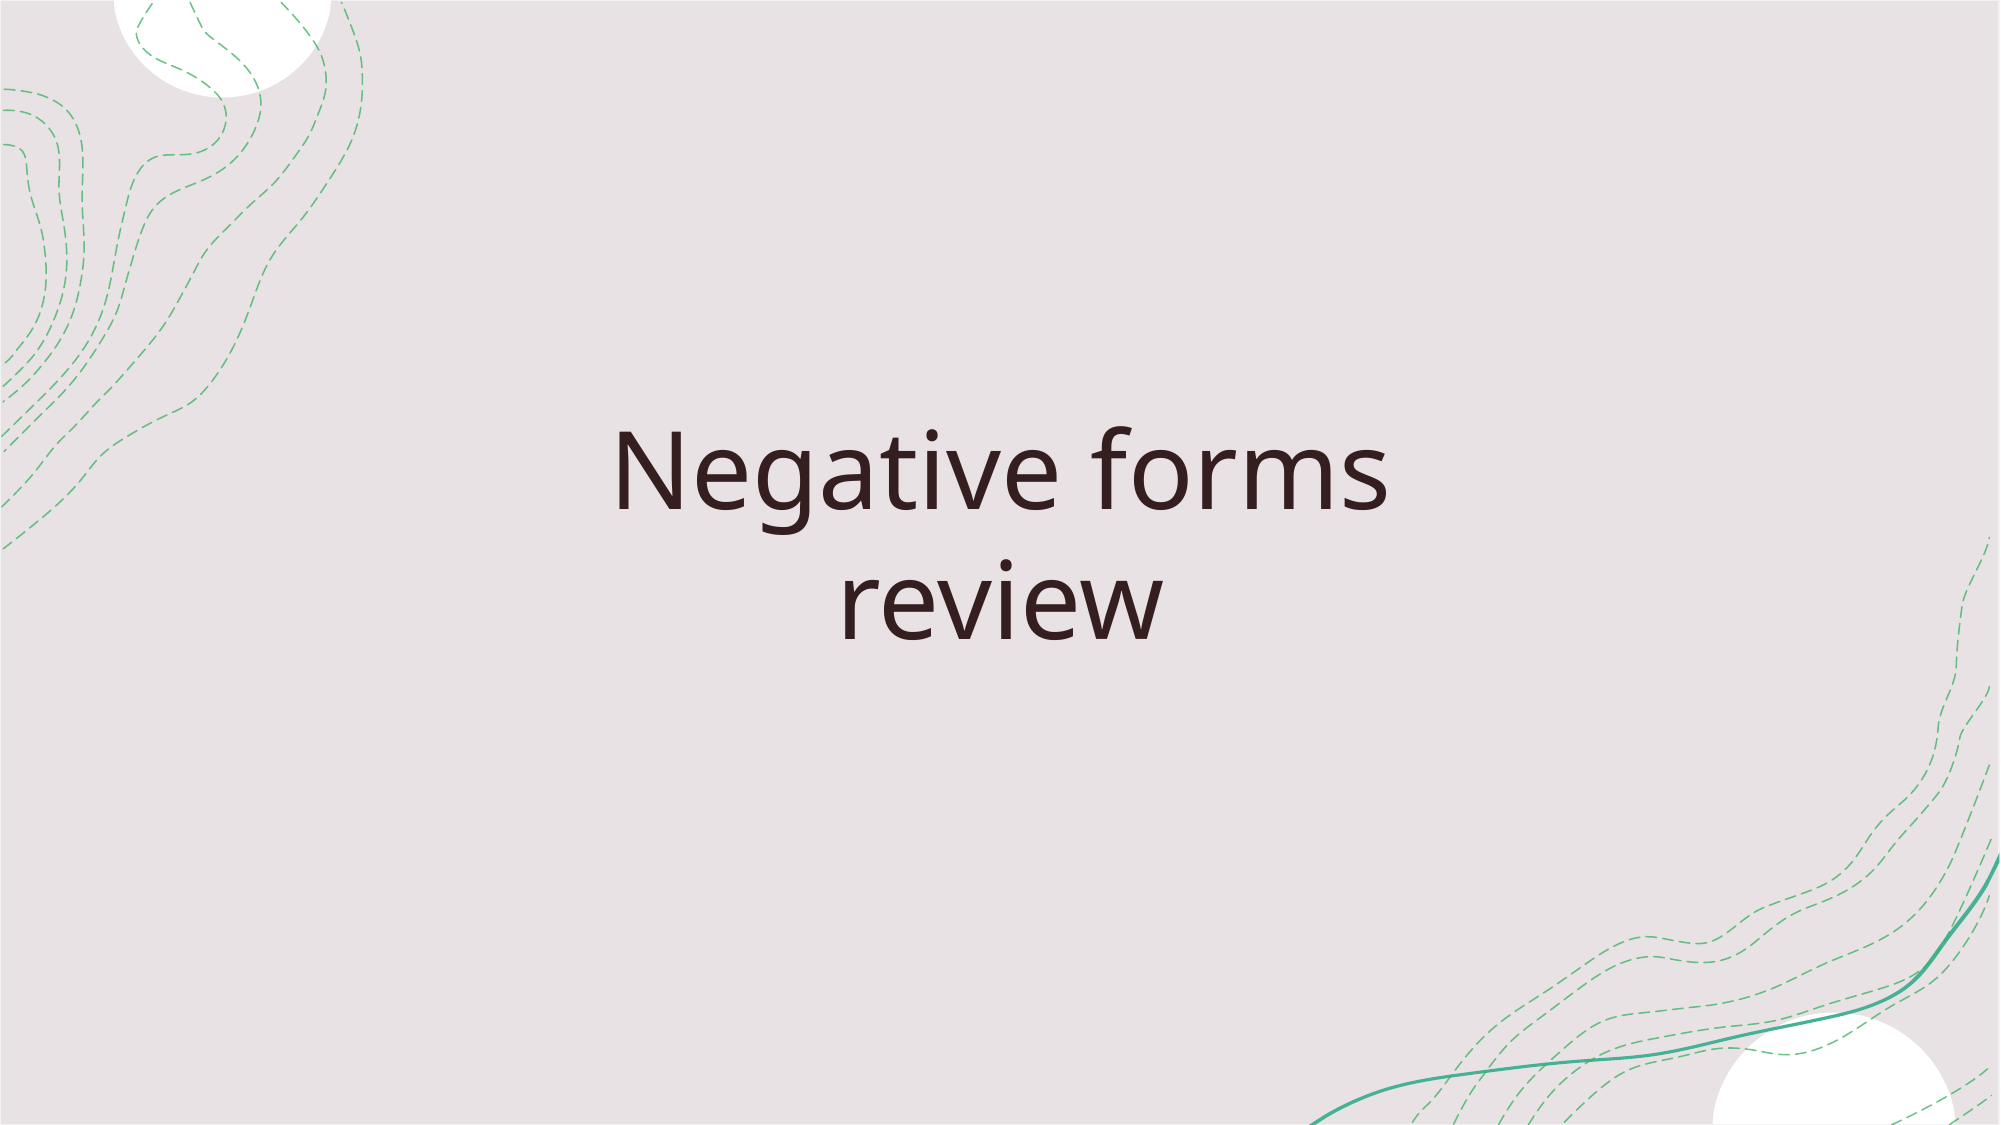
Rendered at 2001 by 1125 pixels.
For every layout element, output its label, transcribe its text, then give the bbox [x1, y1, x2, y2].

title Negative forms review [499, 335, 1502, 669]
